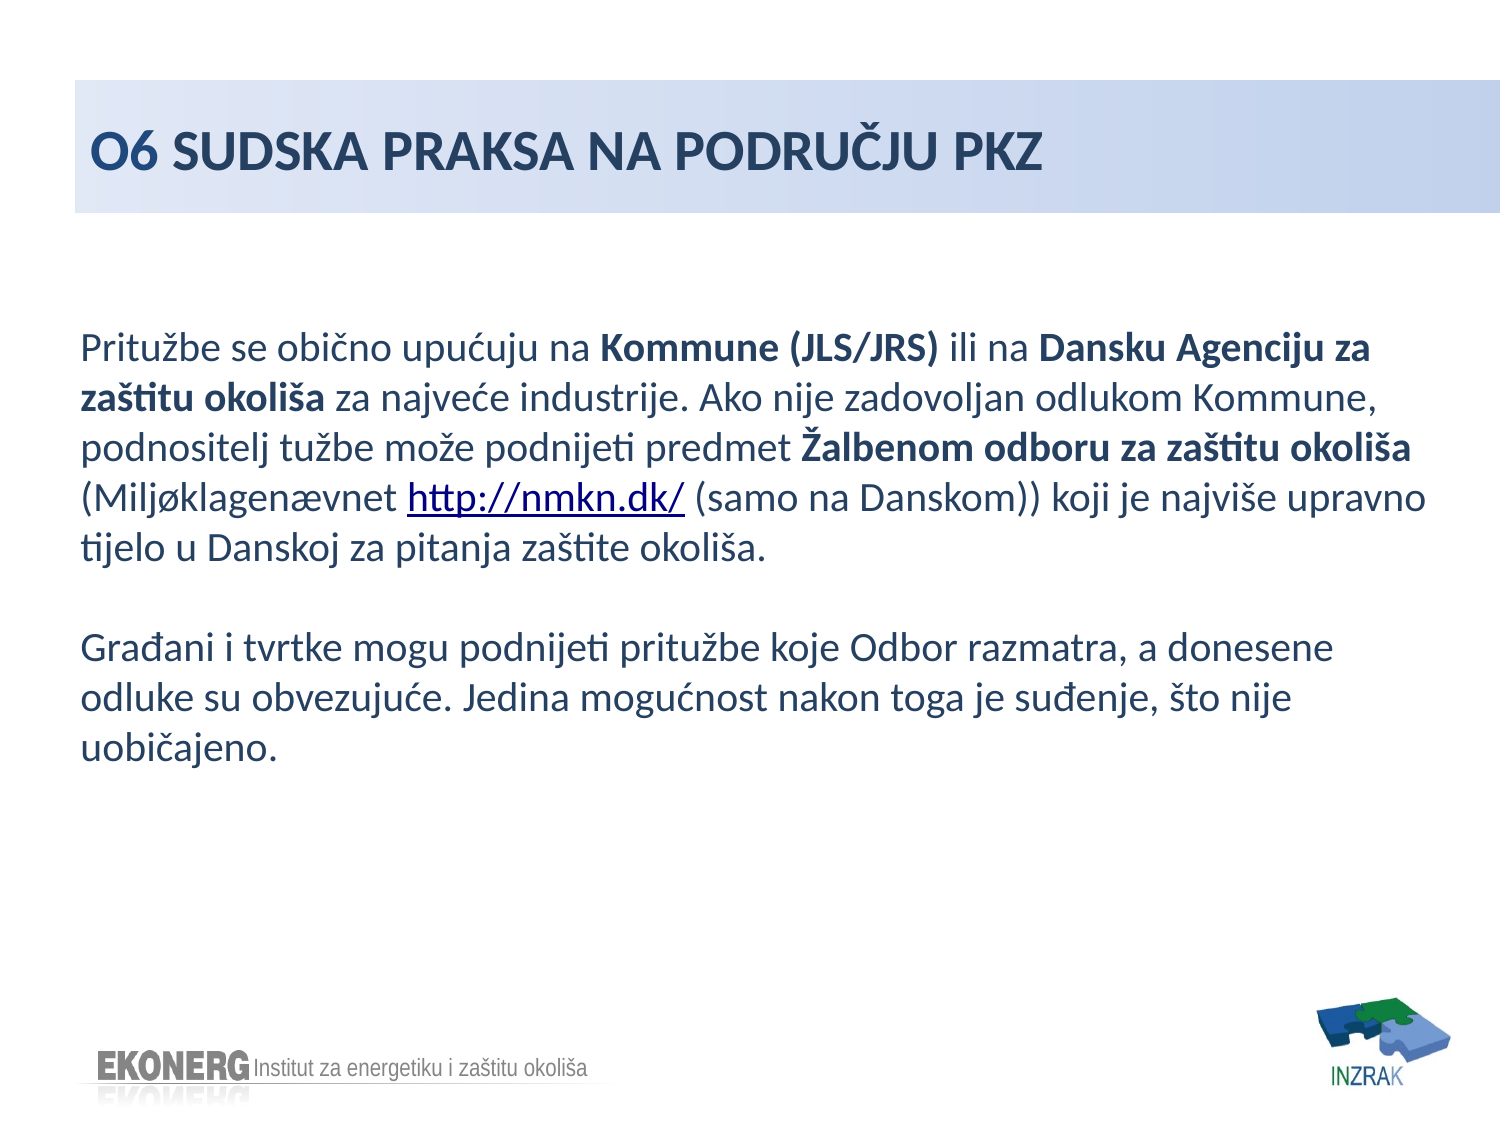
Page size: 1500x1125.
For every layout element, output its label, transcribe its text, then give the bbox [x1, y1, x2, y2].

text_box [61, 1038, 636, 1112]
title O6 SUDSKA PRAKSA NA PODRUČJU PKZ [75, 80, 1500, 213]
picture [1315, 996, 1451, 1093]
text_box Pritužbe se obično upućuju na Kommune (JLS/JRS) ili na Dansku Agenciju za zaštitu okoliša za najveće industrije. Ako nije zadovoljan odlukom Kommune, podnositelj tužbe može podnijeti predmet Žalbenom odboru za zaštitu okoliša (Miljøklagenævnet http://nmkn.dk/ (samo na Danskom)) koji je najviše upravno tijelo u Danskoj za pitanja zaštite okoliša. Građani i tvrtke mogu podnijeti pritužbe koje Odbor razmatra, a donesene odluke su obvezujuće. Jedina mogućnost nakon toga je suđenje, što nije uobičajeno. [65, 312, 1468, 828]
